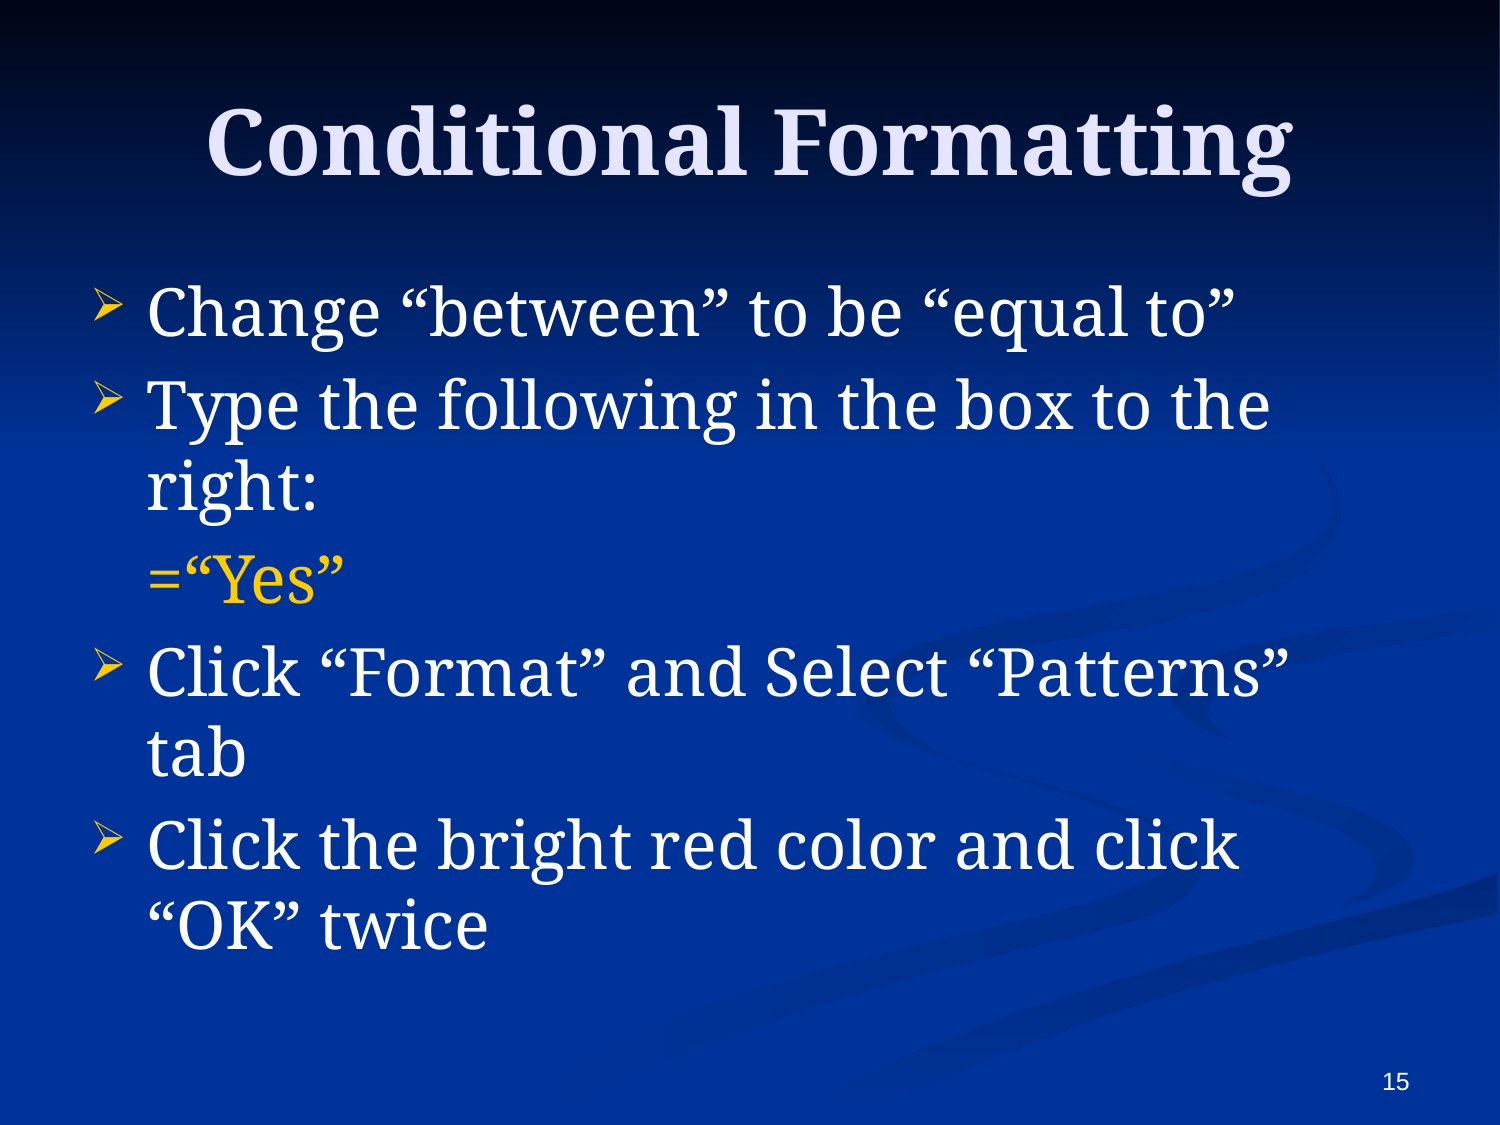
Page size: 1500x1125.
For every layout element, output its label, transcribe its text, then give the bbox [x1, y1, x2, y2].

list Change “between” to be “equal to” Type the following in the box to the right: =“Yes” Click “Format” and Select “Patterns” tab Click the bright red color and click “OK” twice [74, 262, 1426, 1006]
slide_number 15 [1074, 1024, 1426, 1104]
title Conditional Formatting [74, 44, 1426, 233]
